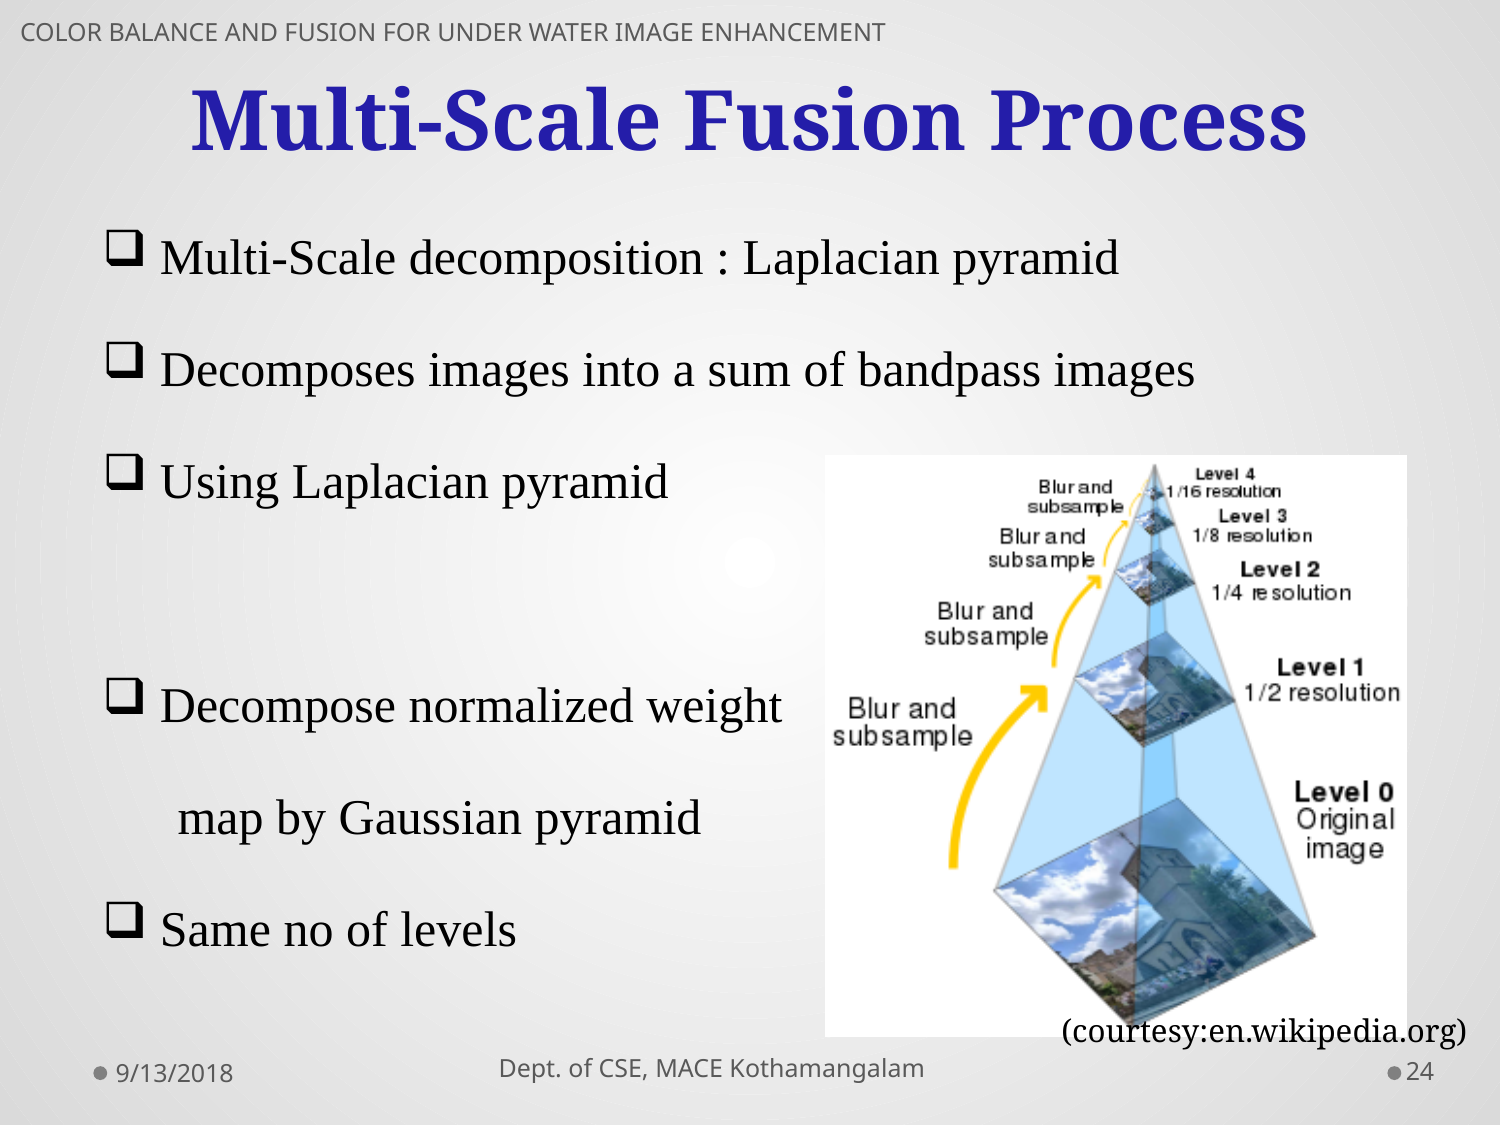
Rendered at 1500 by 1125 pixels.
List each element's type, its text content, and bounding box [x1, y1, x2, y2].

picture [824, 454, 1407, 1037]
text_box Dept. of CSE, MACE Kothamangalam [487, 1037, 1055, 1098]
footer 9/13/2018 [108, 1042, 576, 1103]
text_box COLOR BALANCE AND FUSION FOR UNDER WATER IMAGE ENHANCEMENT [12, 1, 925, 62]
slide_number 24 [1401, 1094, 1494, 1103]
title Multi-Scale Fusion Process [75, 0, 1425, 175]
text_box (courtesy:en.wikipedia.org) [1054, 1004, 1500, 1094]
